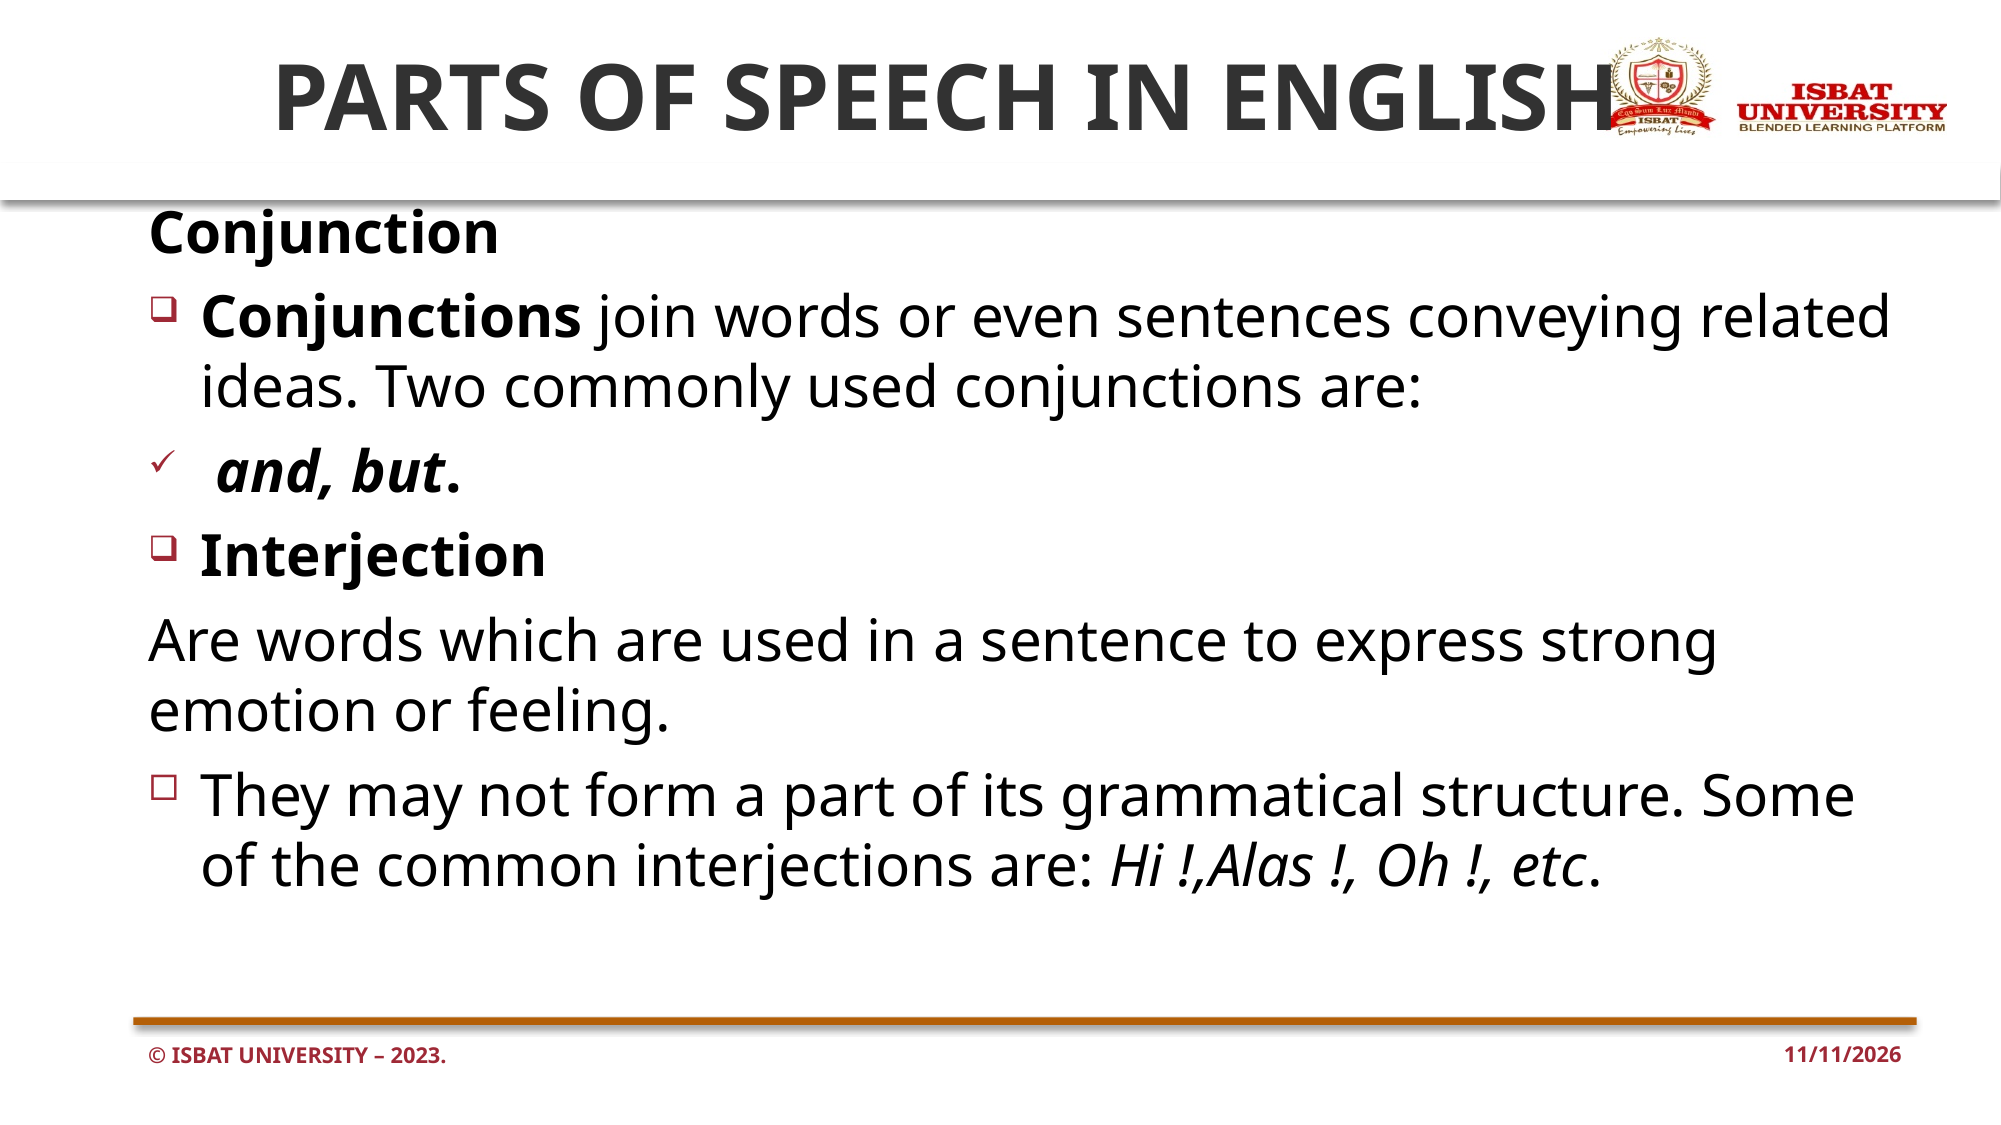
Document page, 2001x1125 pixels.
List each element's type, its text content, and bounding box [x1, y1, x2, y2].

title PARTS OF SPEECH IN ENGLISH [133, 24, 1784, 163]
picture [1784, 37, 1947, 138]
list Conjunction Conjunctions join words or even sentences conveying related ideas. Two commonly used conjunctions are: and, but. Interjection Are words which are used in a sentence to express strong emotion or feeling. They may not form a part of its grammatical structure. Some of the common interjections are: Hi !,Alas !, Oh !, etc. [133, 187, 1917, 988]
